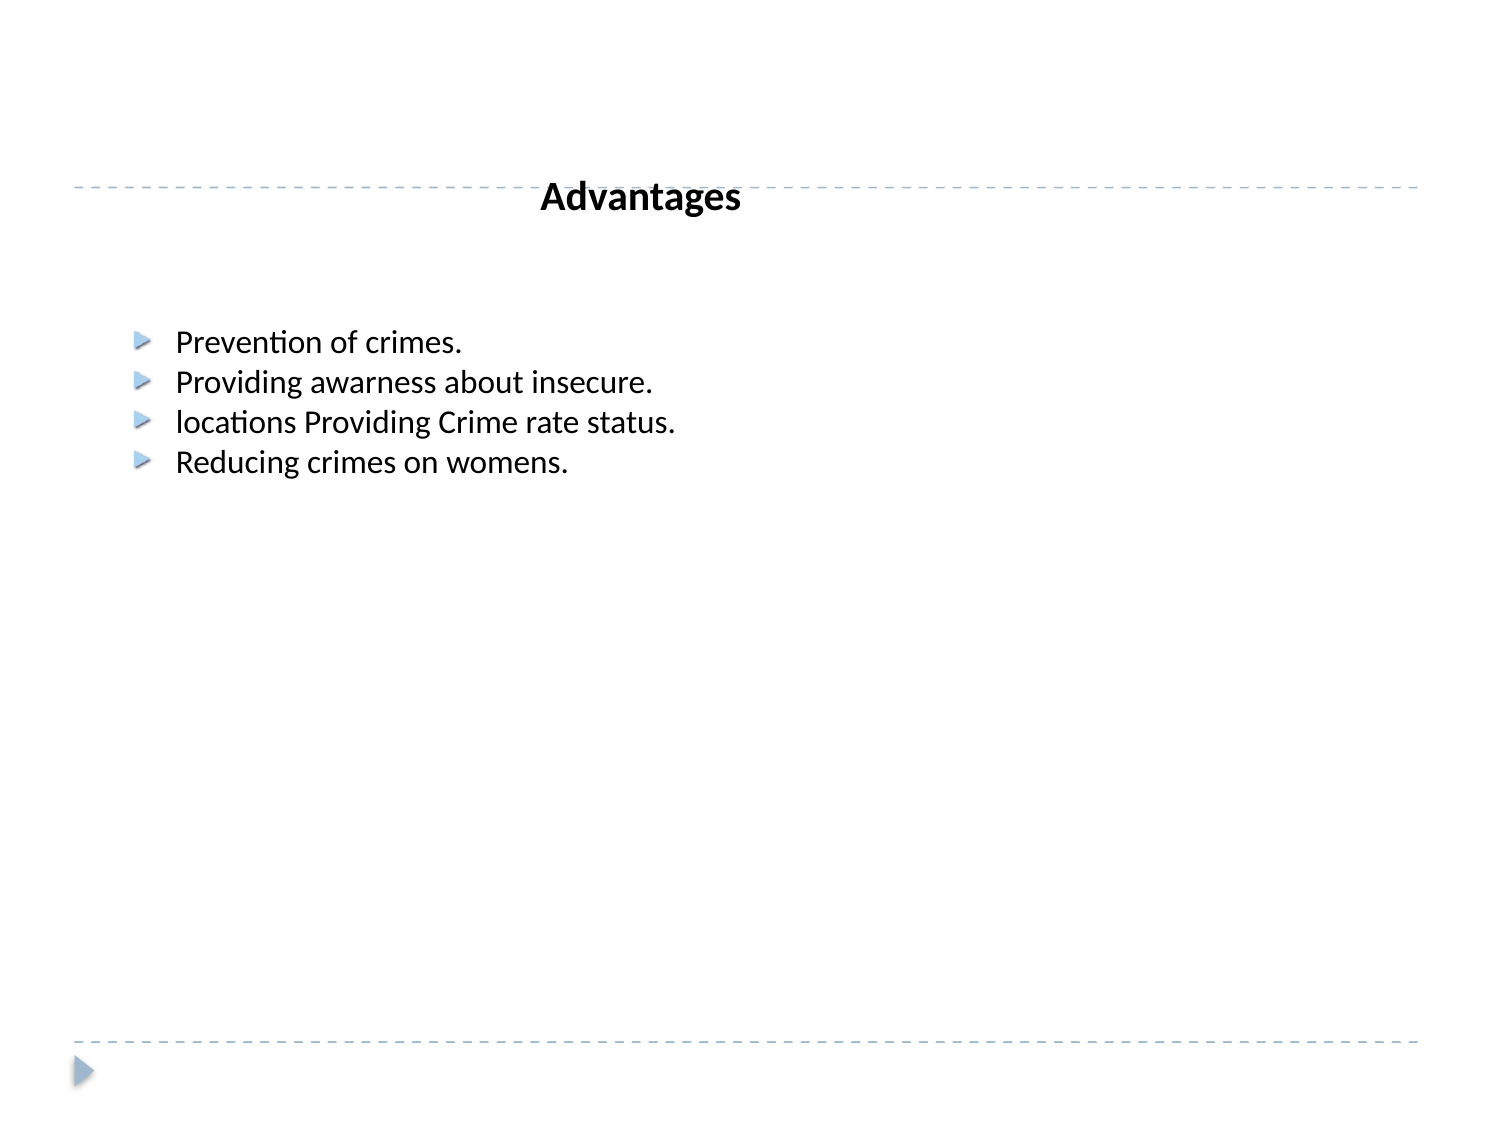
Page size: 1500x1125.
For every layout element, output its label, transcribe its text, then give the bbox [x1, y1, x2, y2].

picture [132, 328, 154, 353]
picture [132, 448, 154, 472]
picture [132, 408, 154, 432]
text_box Prevention of crimes. Providing awarness about insecure. locations Providing Crime rate status. Reducing crimes on womens. [118, 312, 975, 488]
text_box Advantages [525, 160, 975, 226]
picture [132, 368, 154, 393]
